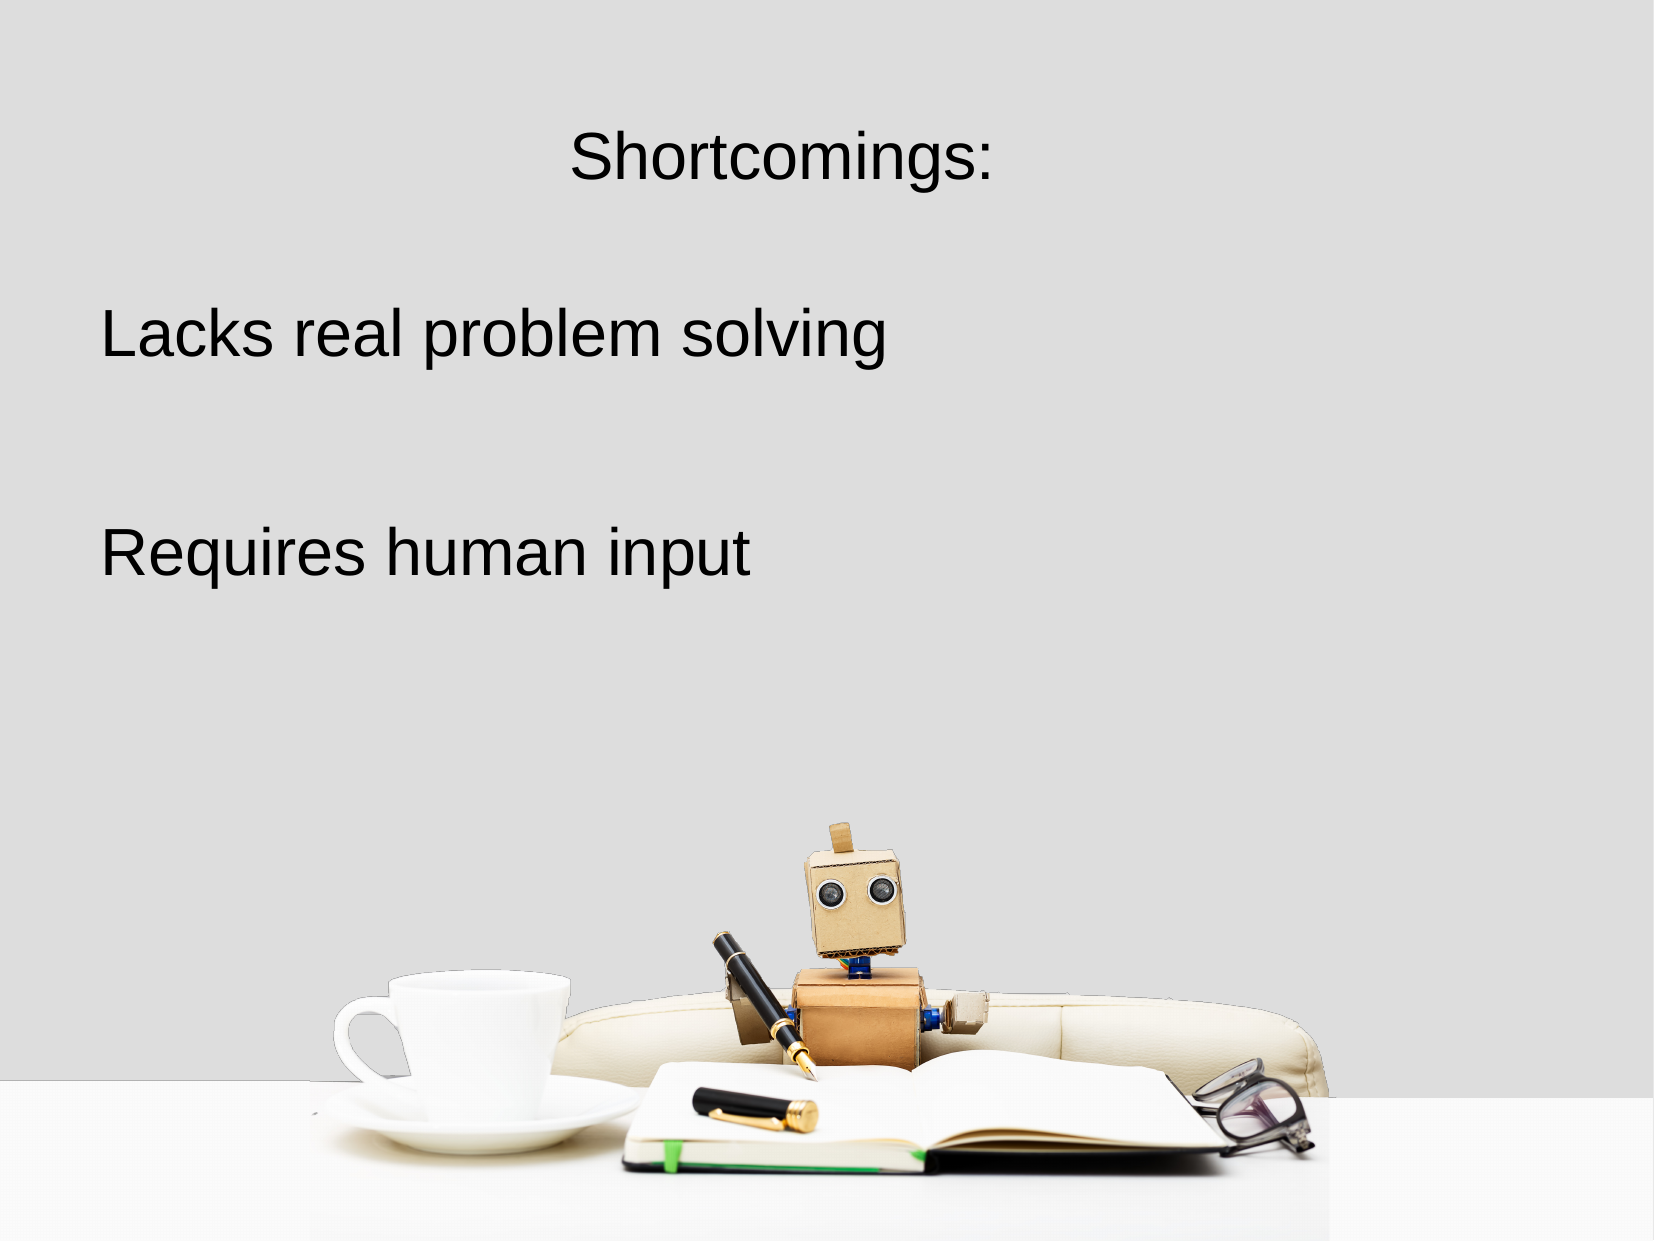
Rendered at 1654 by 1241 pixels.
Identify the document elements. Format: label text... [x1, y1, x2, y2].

picture [0, 822, 1653, 1241]
title Shortcomings: [82, 49, 1571, 257]
list Lacks real problem solving Requires human input [82, 290, 1571, 821]
